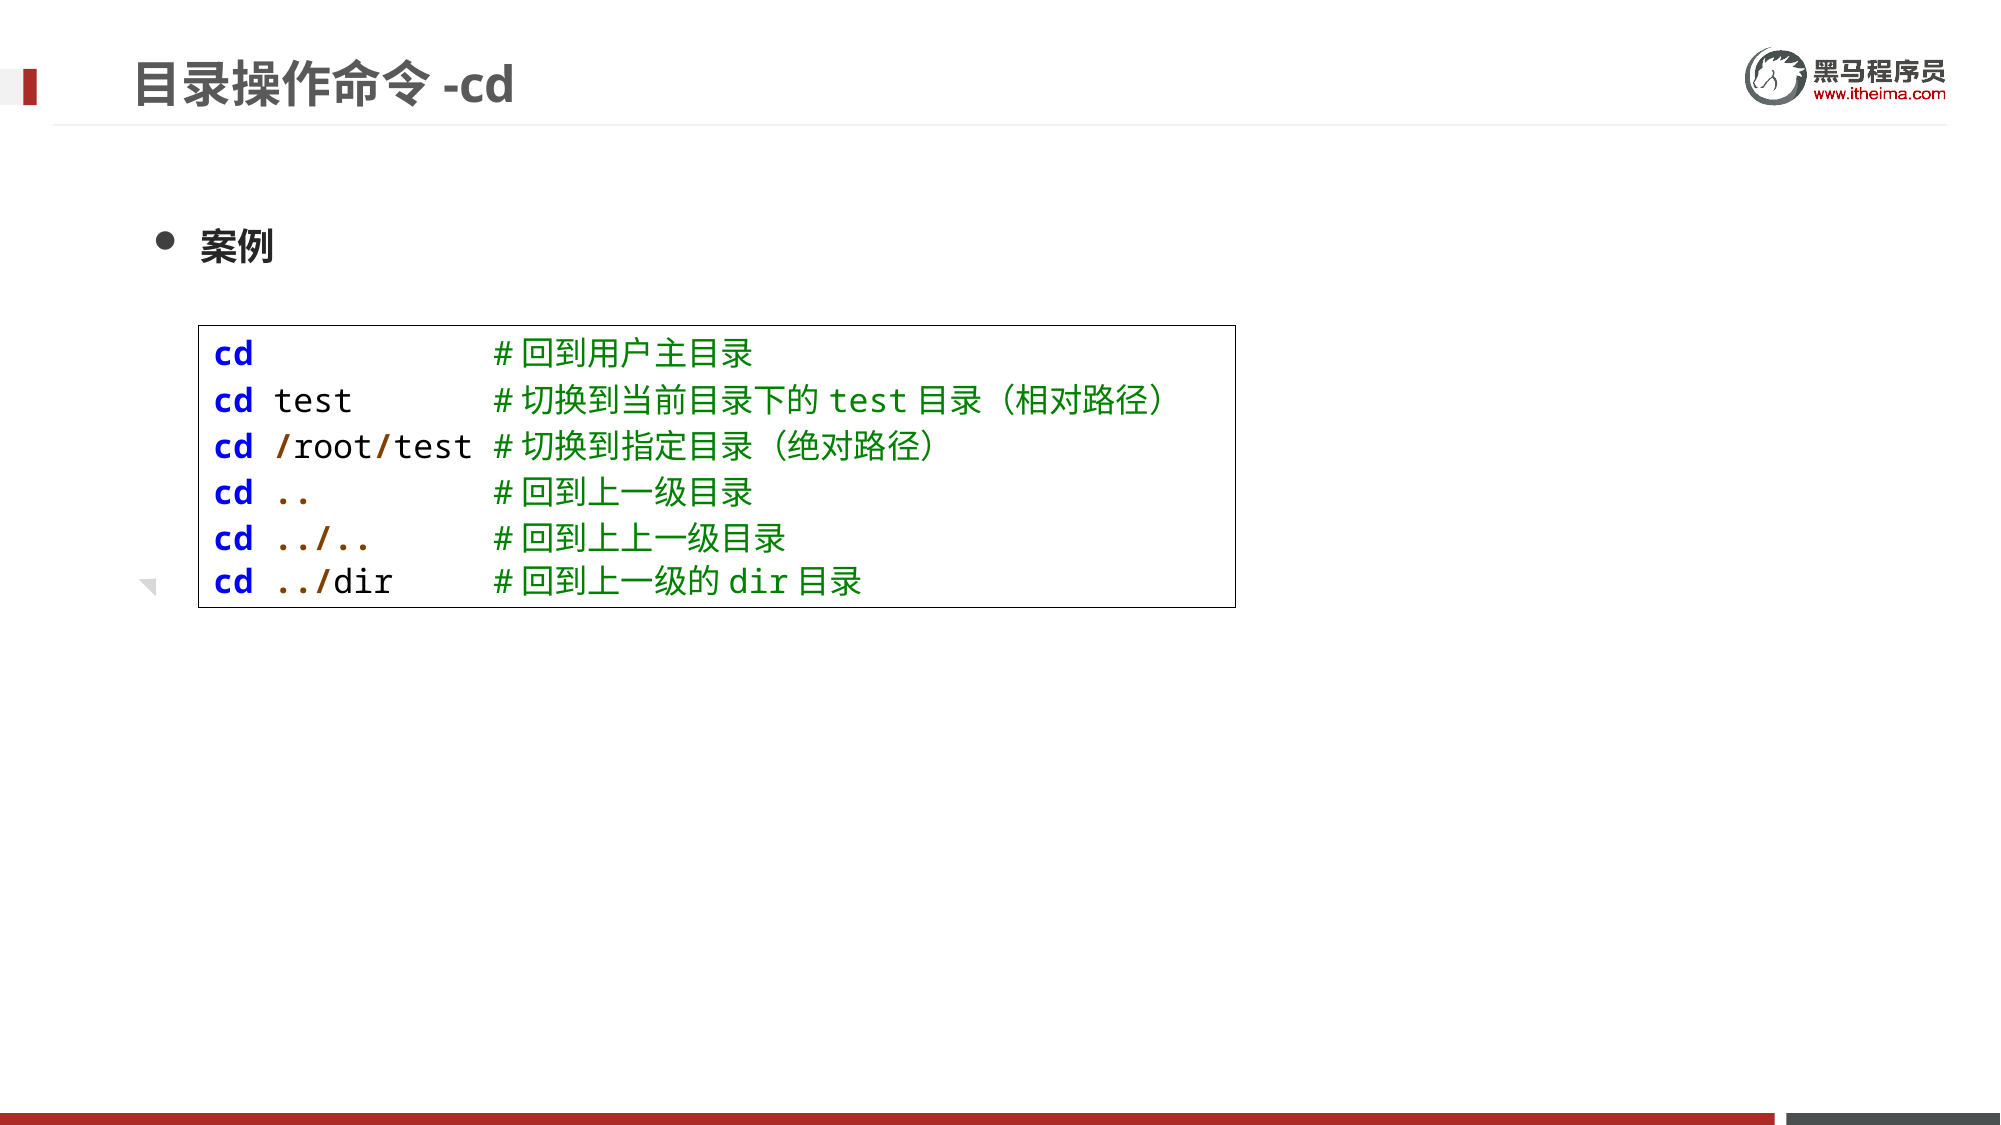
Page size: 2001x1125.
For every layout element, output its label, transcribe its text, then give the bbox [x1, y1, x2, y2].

picture [1744, 46, 1946, 106]
text_box 案例 [138, 193, 1139, 276]
text_box [136, 576, 159, 598]
title 目录操作命令-cd [116, 40, 1556, 125]
text_box cd #回到用户主目录 cd test #切换到当前目录下的test目录（相对路径） cd /root/test #切换到指定目录（绝对路径） cd .. #回到上一级目录 cd ../.. #回到上上一级目录 cd ../dir #回到上一级的dir目录 [198, 325, 1236, 608]
